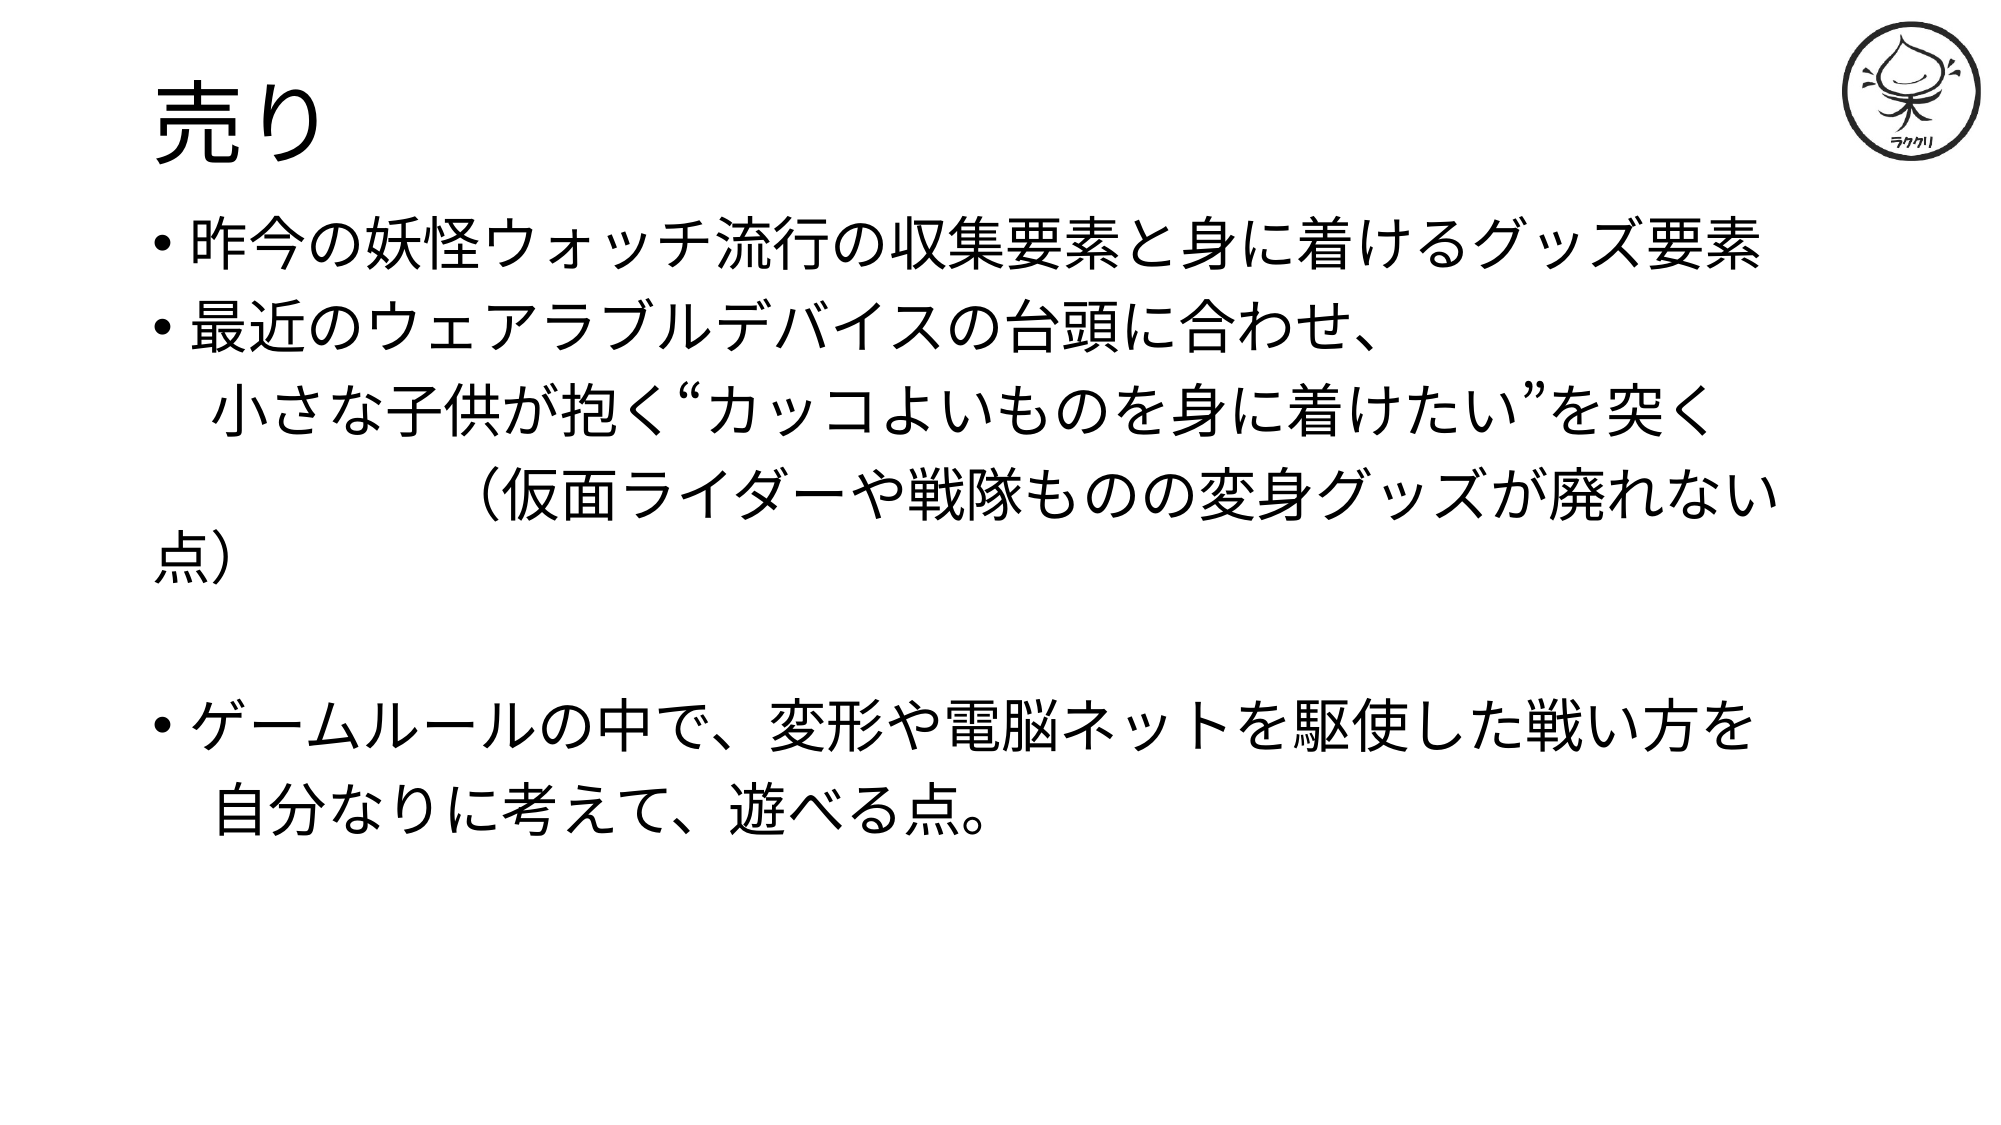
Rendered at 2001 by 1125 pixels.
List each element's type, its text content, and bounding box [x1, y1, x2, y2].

list 昨今の妖怪ウォッチ流行の収集要素と身に着けるグッズ要素 最近のウェアラブルデバイスの台頭に合わせ、 小さな子供が抱く“カッコよいものを身に着けたい”を突く （仮面ライダーや戦隊ものの変身グッズが廃れない点） ゲームルールの中で、変形や電脳ネットを駆使した戦い方を 自分なりに考えて、遊べる点。 [137, 207, 1863, 922]
picture [1815, 0, 2000, 185]
title 売り [137, 18, 1863, 207]
